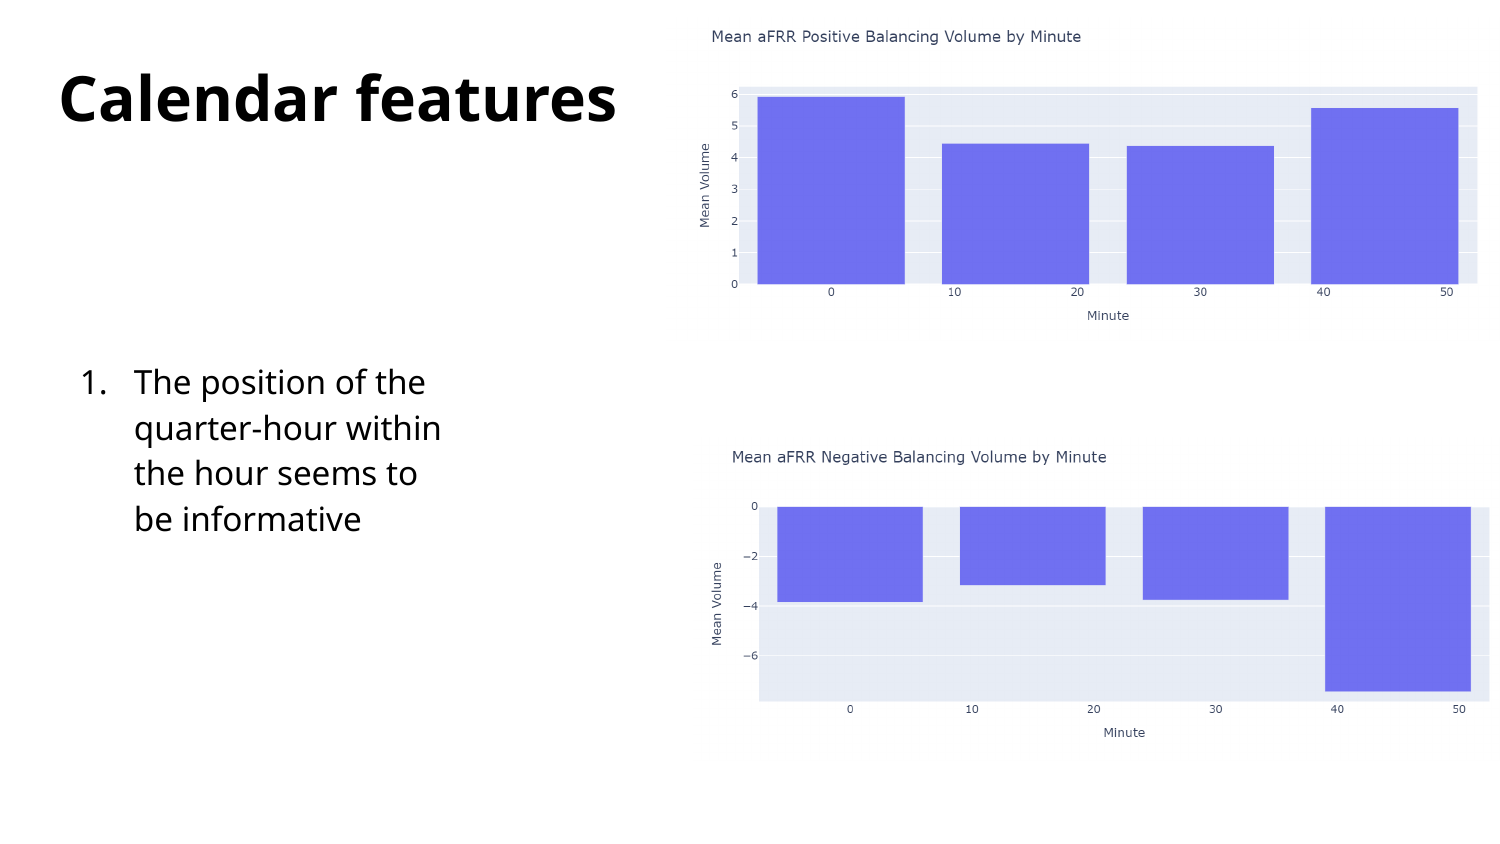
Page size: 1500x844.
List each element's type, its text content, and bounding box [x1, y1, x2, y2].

text_box The position of the quarter-hour within the hour seems to be informative [58, 190, 467, 703]
picture [666, 17, 1500, 341]
text_box Calendar features [58, 59, 660, 131]
picture [693, 437, 1500, 762]
